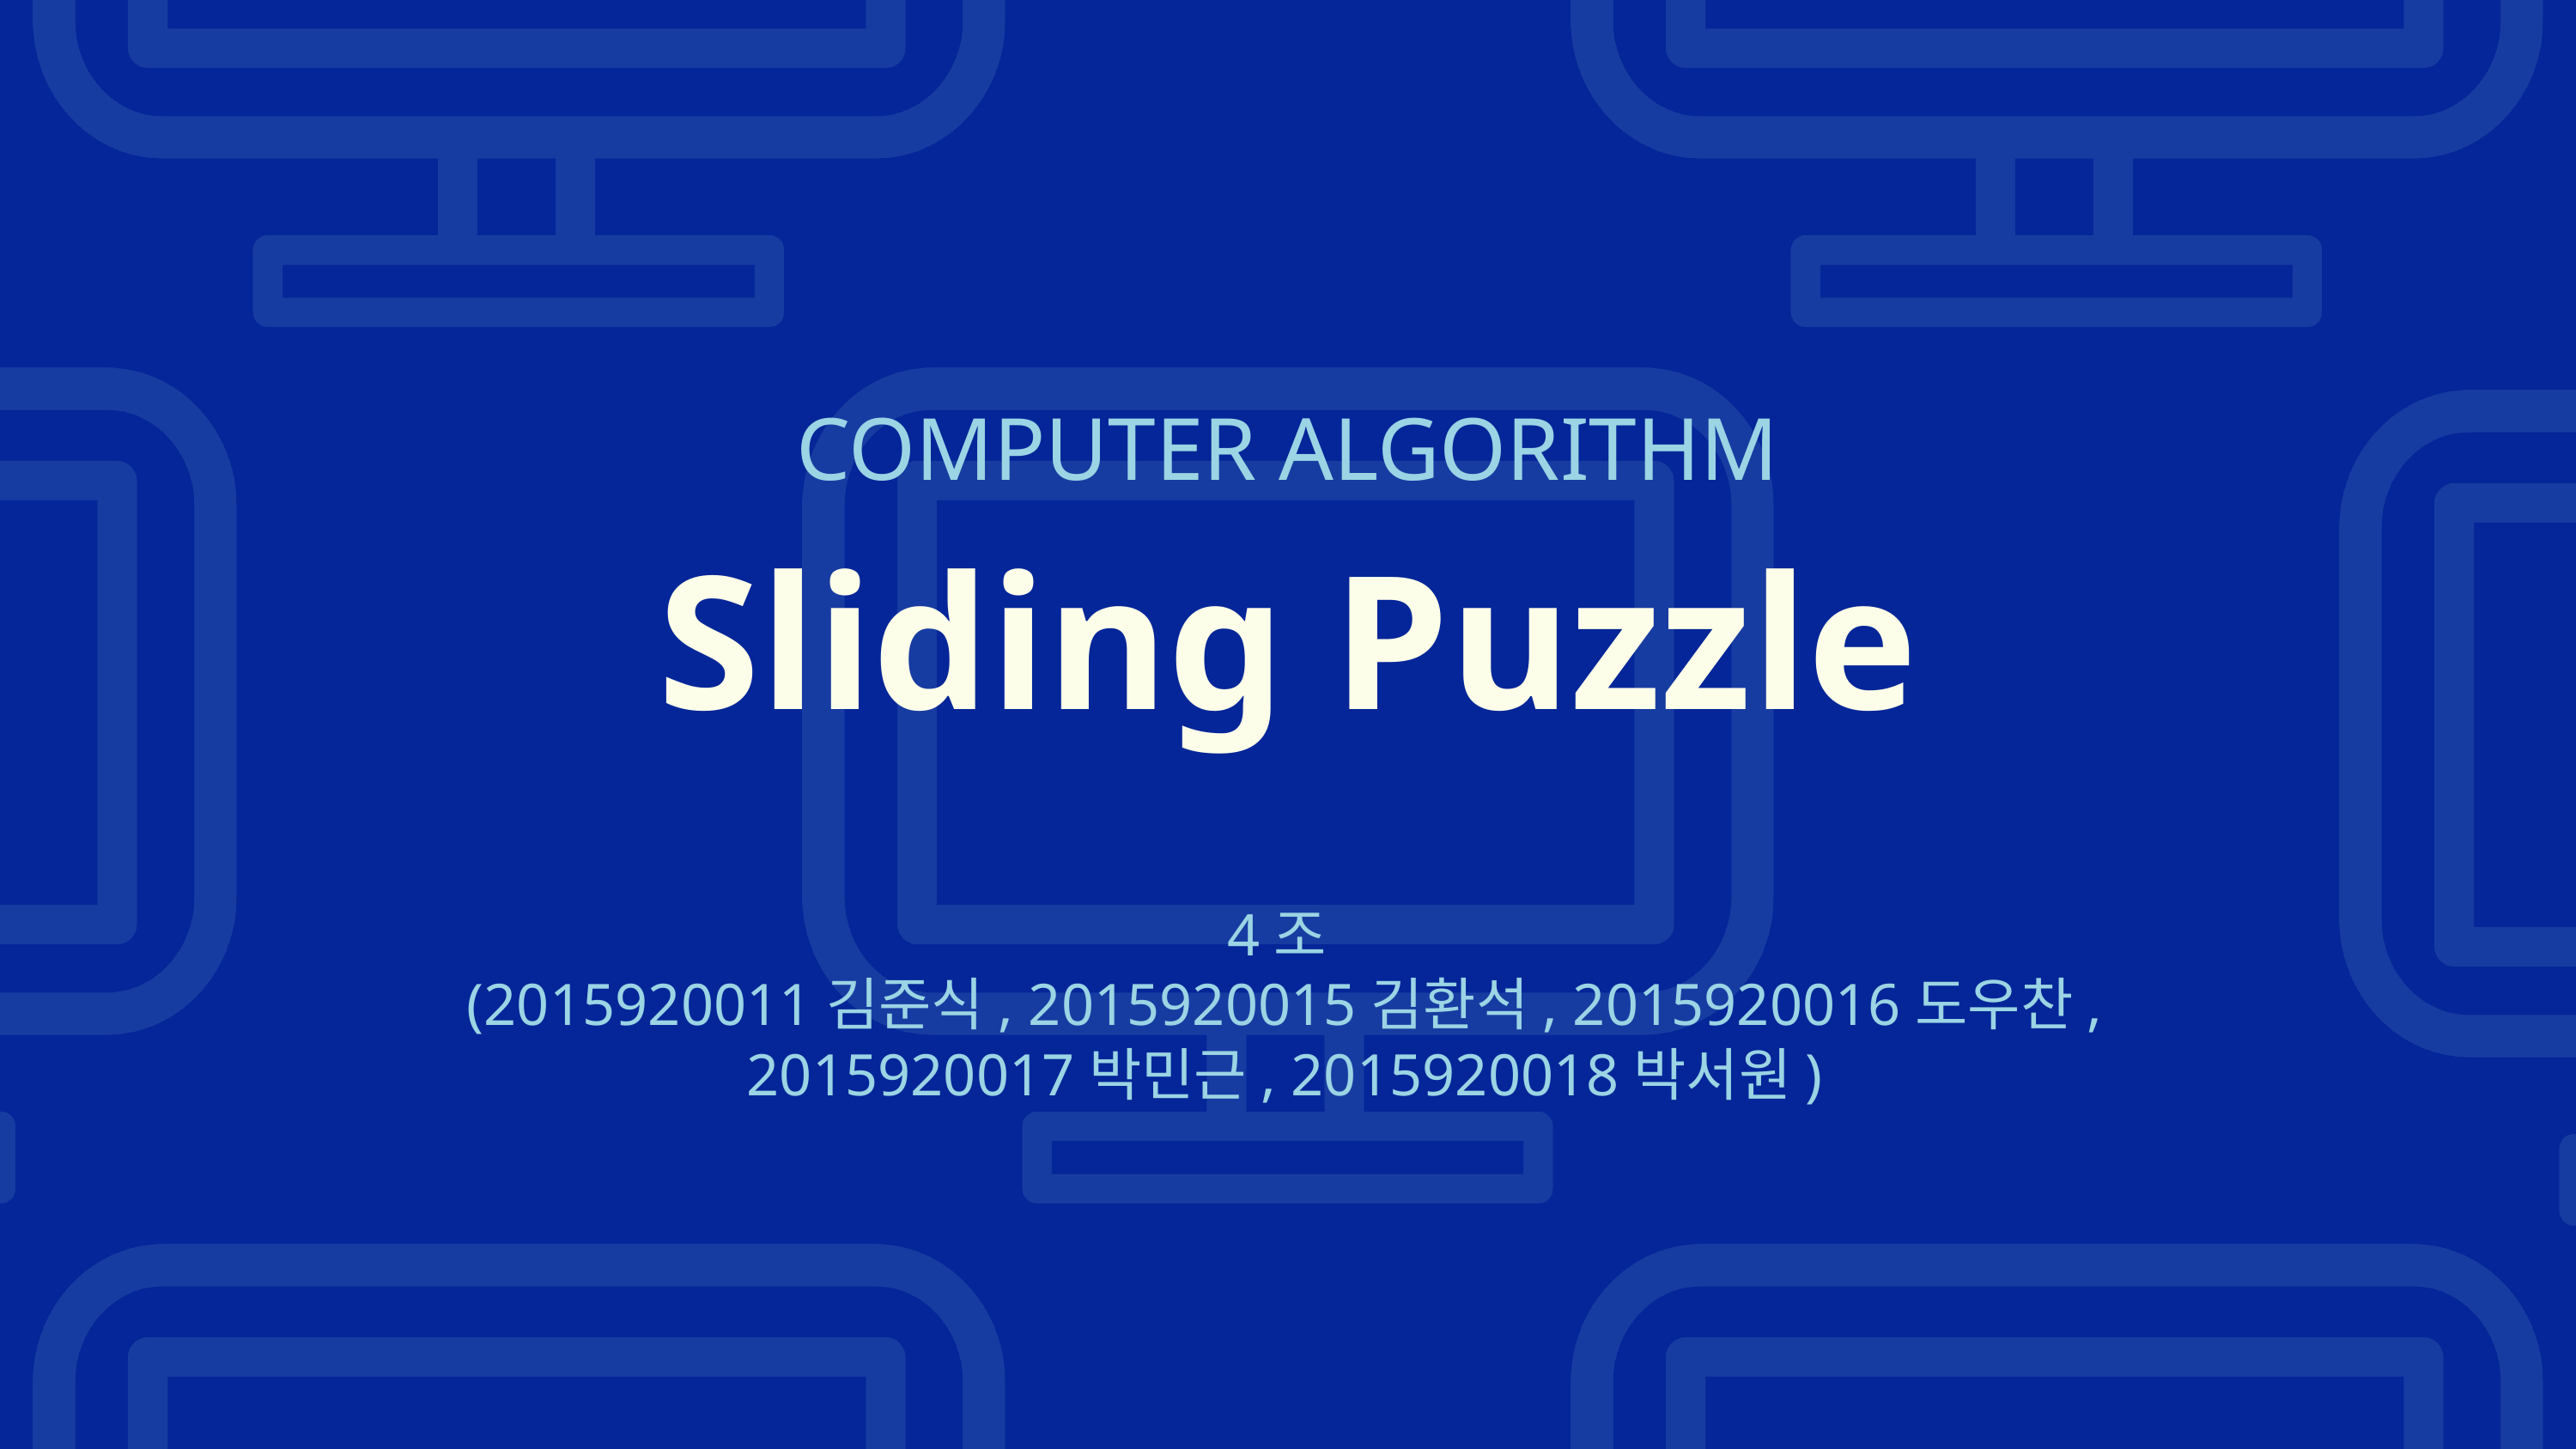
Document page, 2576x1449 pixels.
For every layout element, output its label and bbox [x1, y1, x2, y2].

text_box [308, 416, 2268, 1104]
text_box [0, 0, 2576, 1449]
